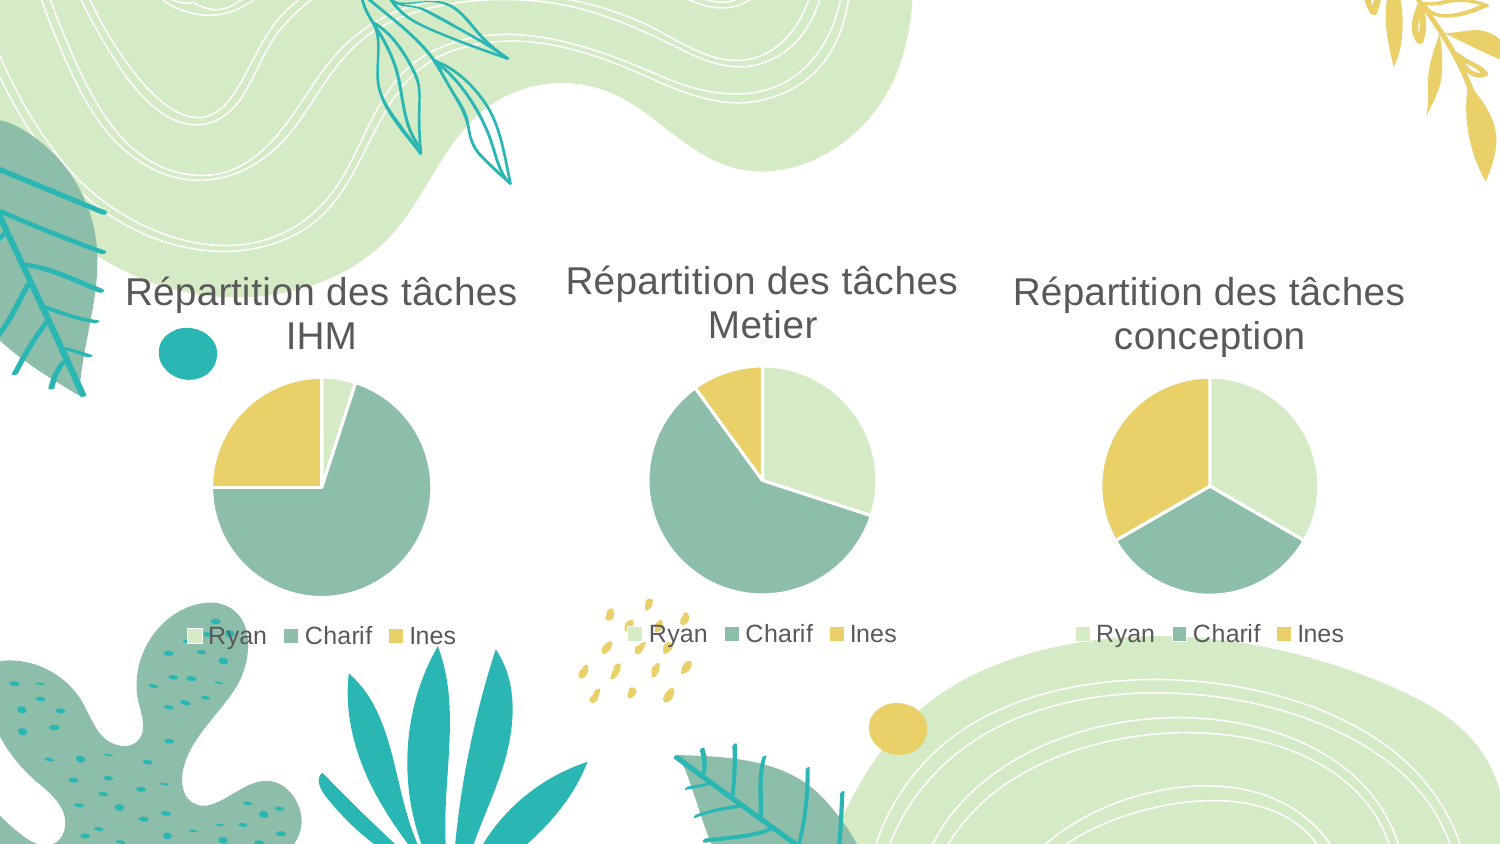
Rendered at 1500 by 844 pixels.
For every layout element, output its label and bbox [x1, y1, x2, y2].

chart [24, 229, 1500, 656]
